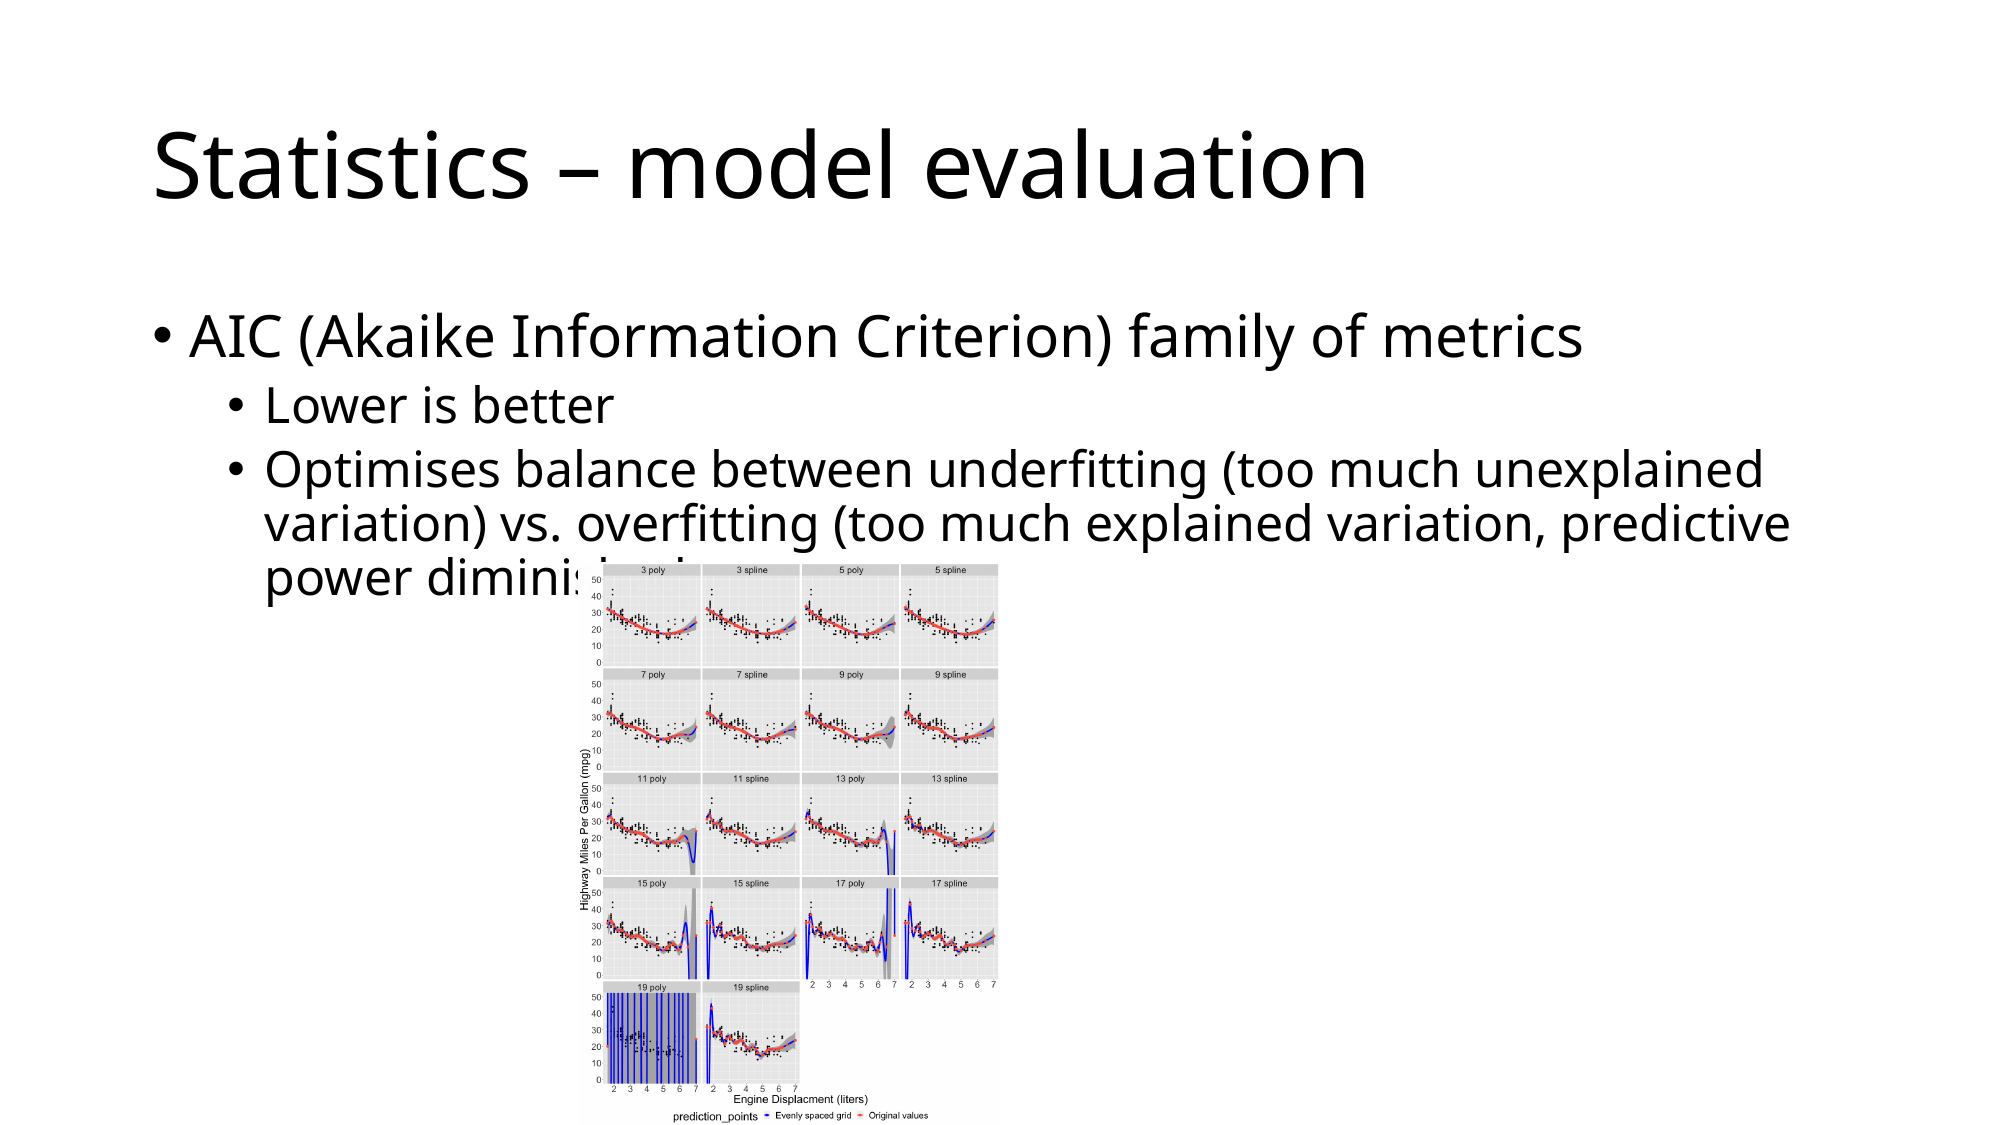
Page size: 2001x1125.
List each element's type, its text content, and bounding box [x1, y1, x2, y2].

picture [577, 561, 1001, 1125]
list AIC (Akaike Information Criterion) family of metrics Lower is better Optimises balance between underfitting (too much unexplained variation) vs. overfitting (too much explained variation, predictive power diminished [137, 299, 1863, 1014]
title Statistics – model evaluation [137, 59, 1863, 278]
